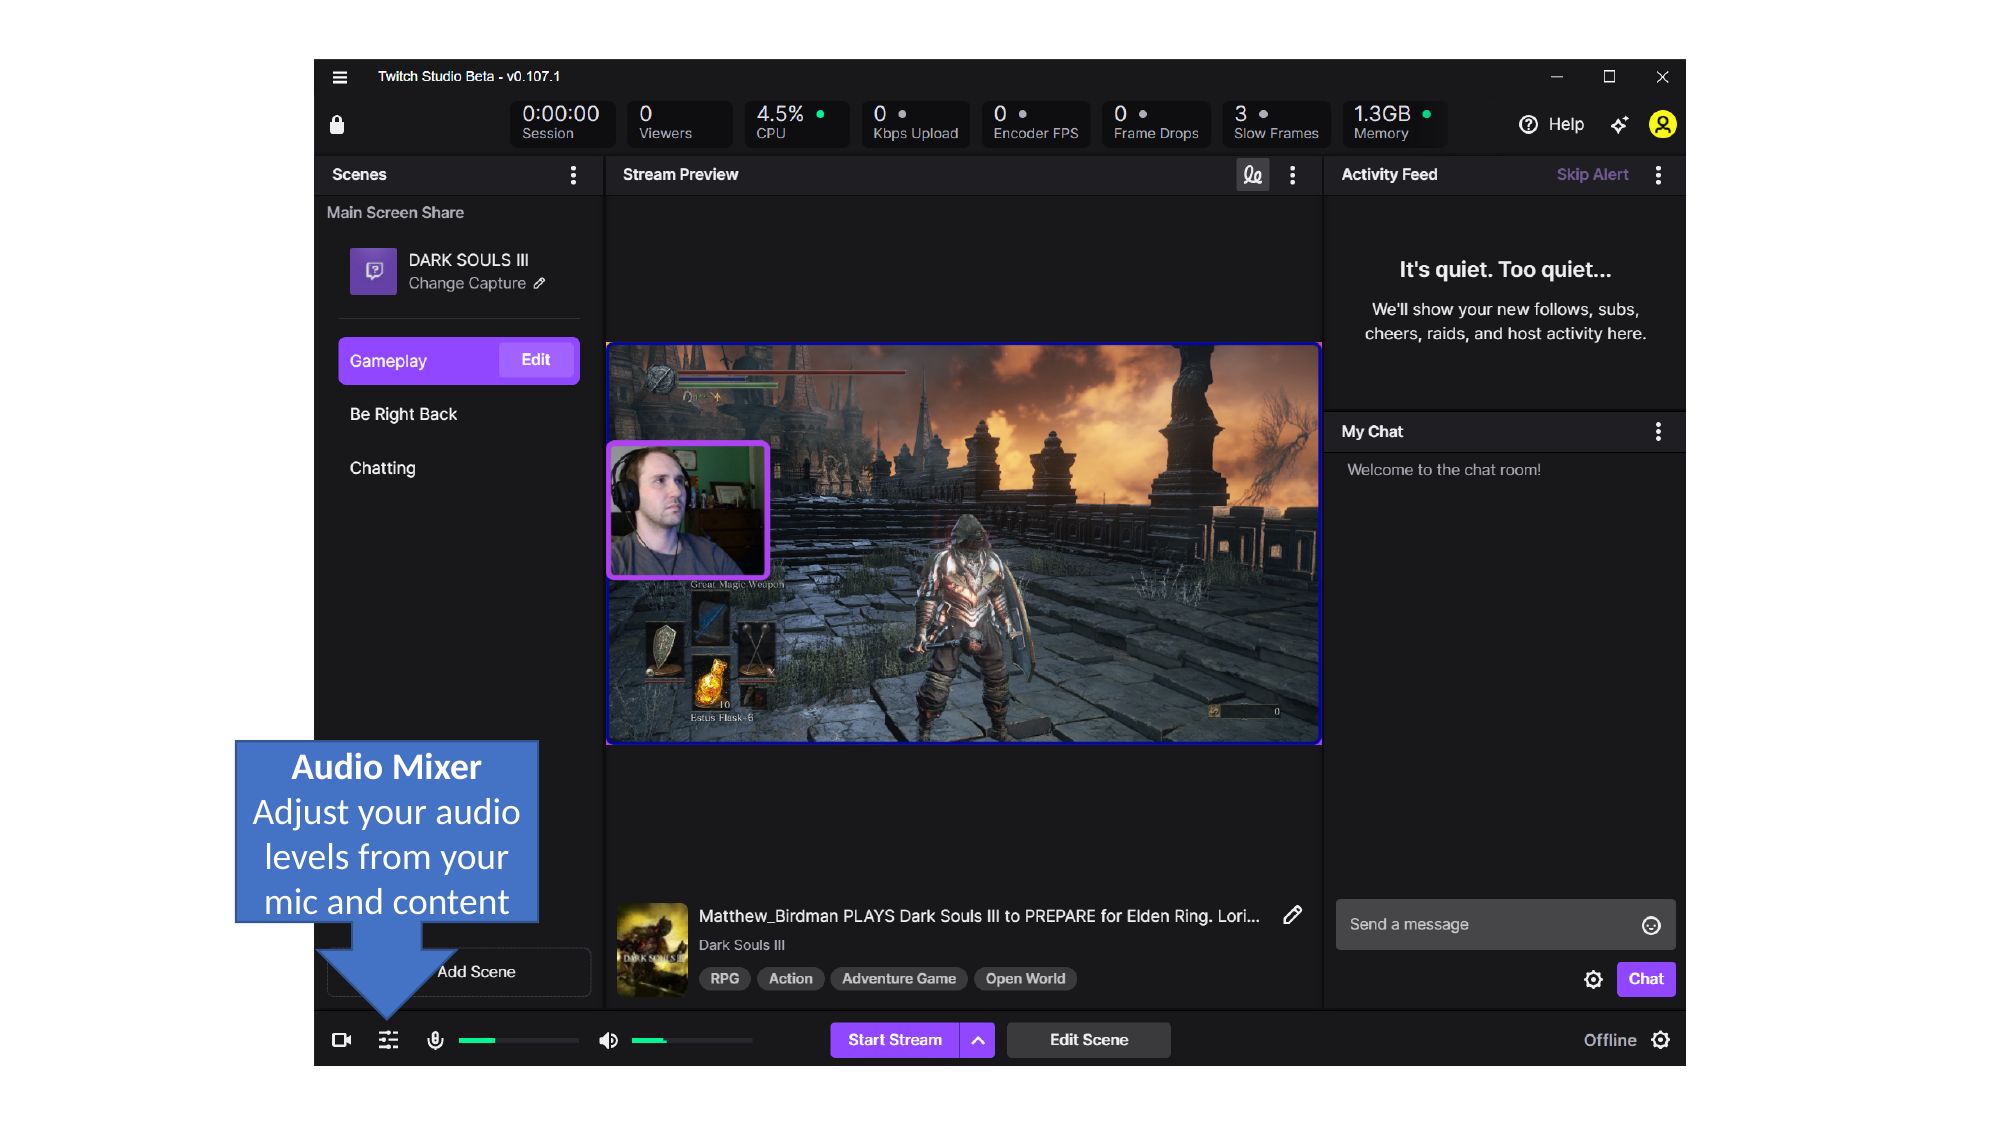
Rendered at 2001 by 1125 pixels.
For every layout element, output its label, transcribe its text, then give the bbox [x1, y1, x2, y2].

text_box Audio Mixer Adjust your audio levels from your mic and content [234, 740, 314, 924]
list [314, 59, 1686, 1066]
